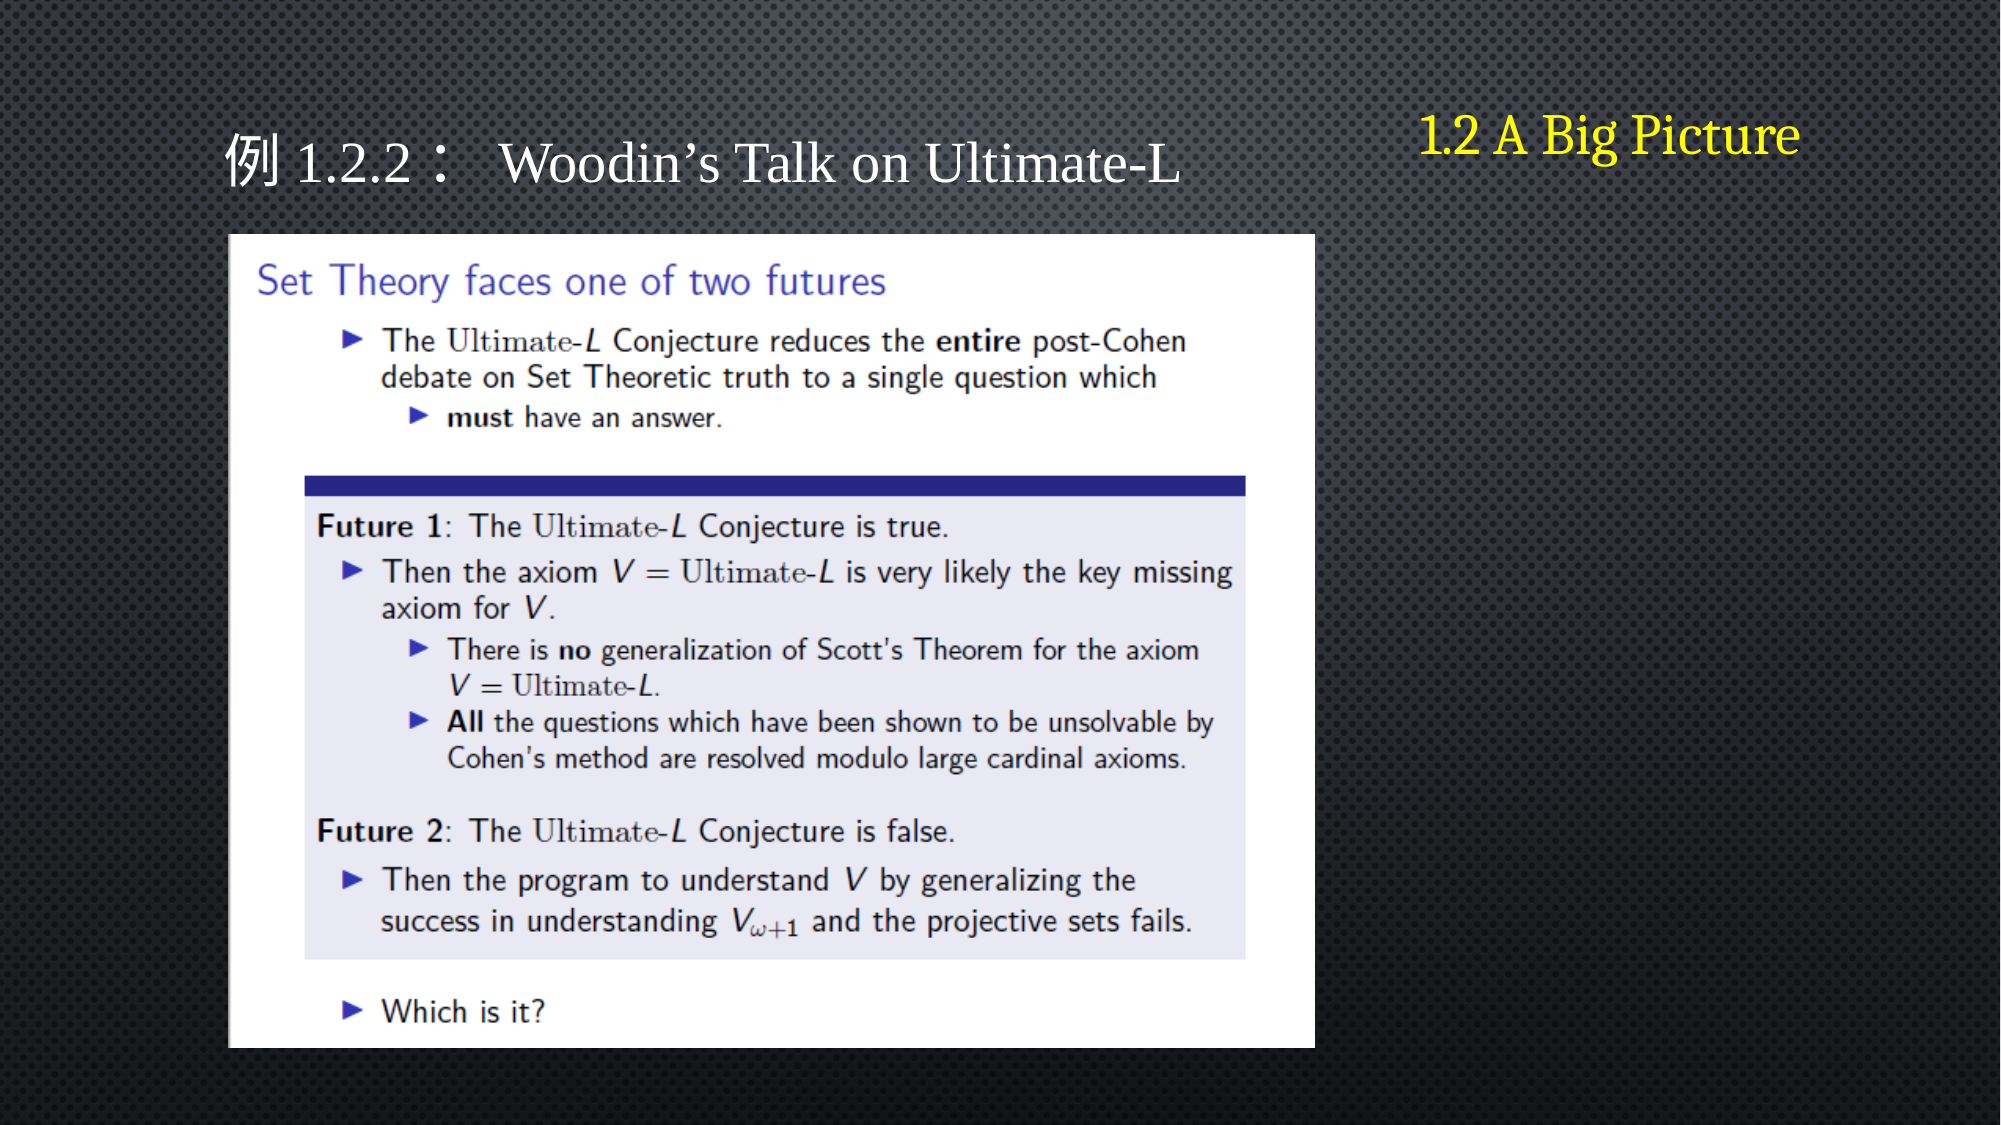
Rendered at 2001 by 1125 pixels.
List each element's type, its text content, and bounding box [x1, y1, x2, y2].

picture [228, 234, 1315, 1048]
text_box 例1.2.2：Woodin’s Talk on Ultimate-L [208, 116, 1243, 202]
text_box 1.2 A Big Picture [1405, 88, 1817, 174]
